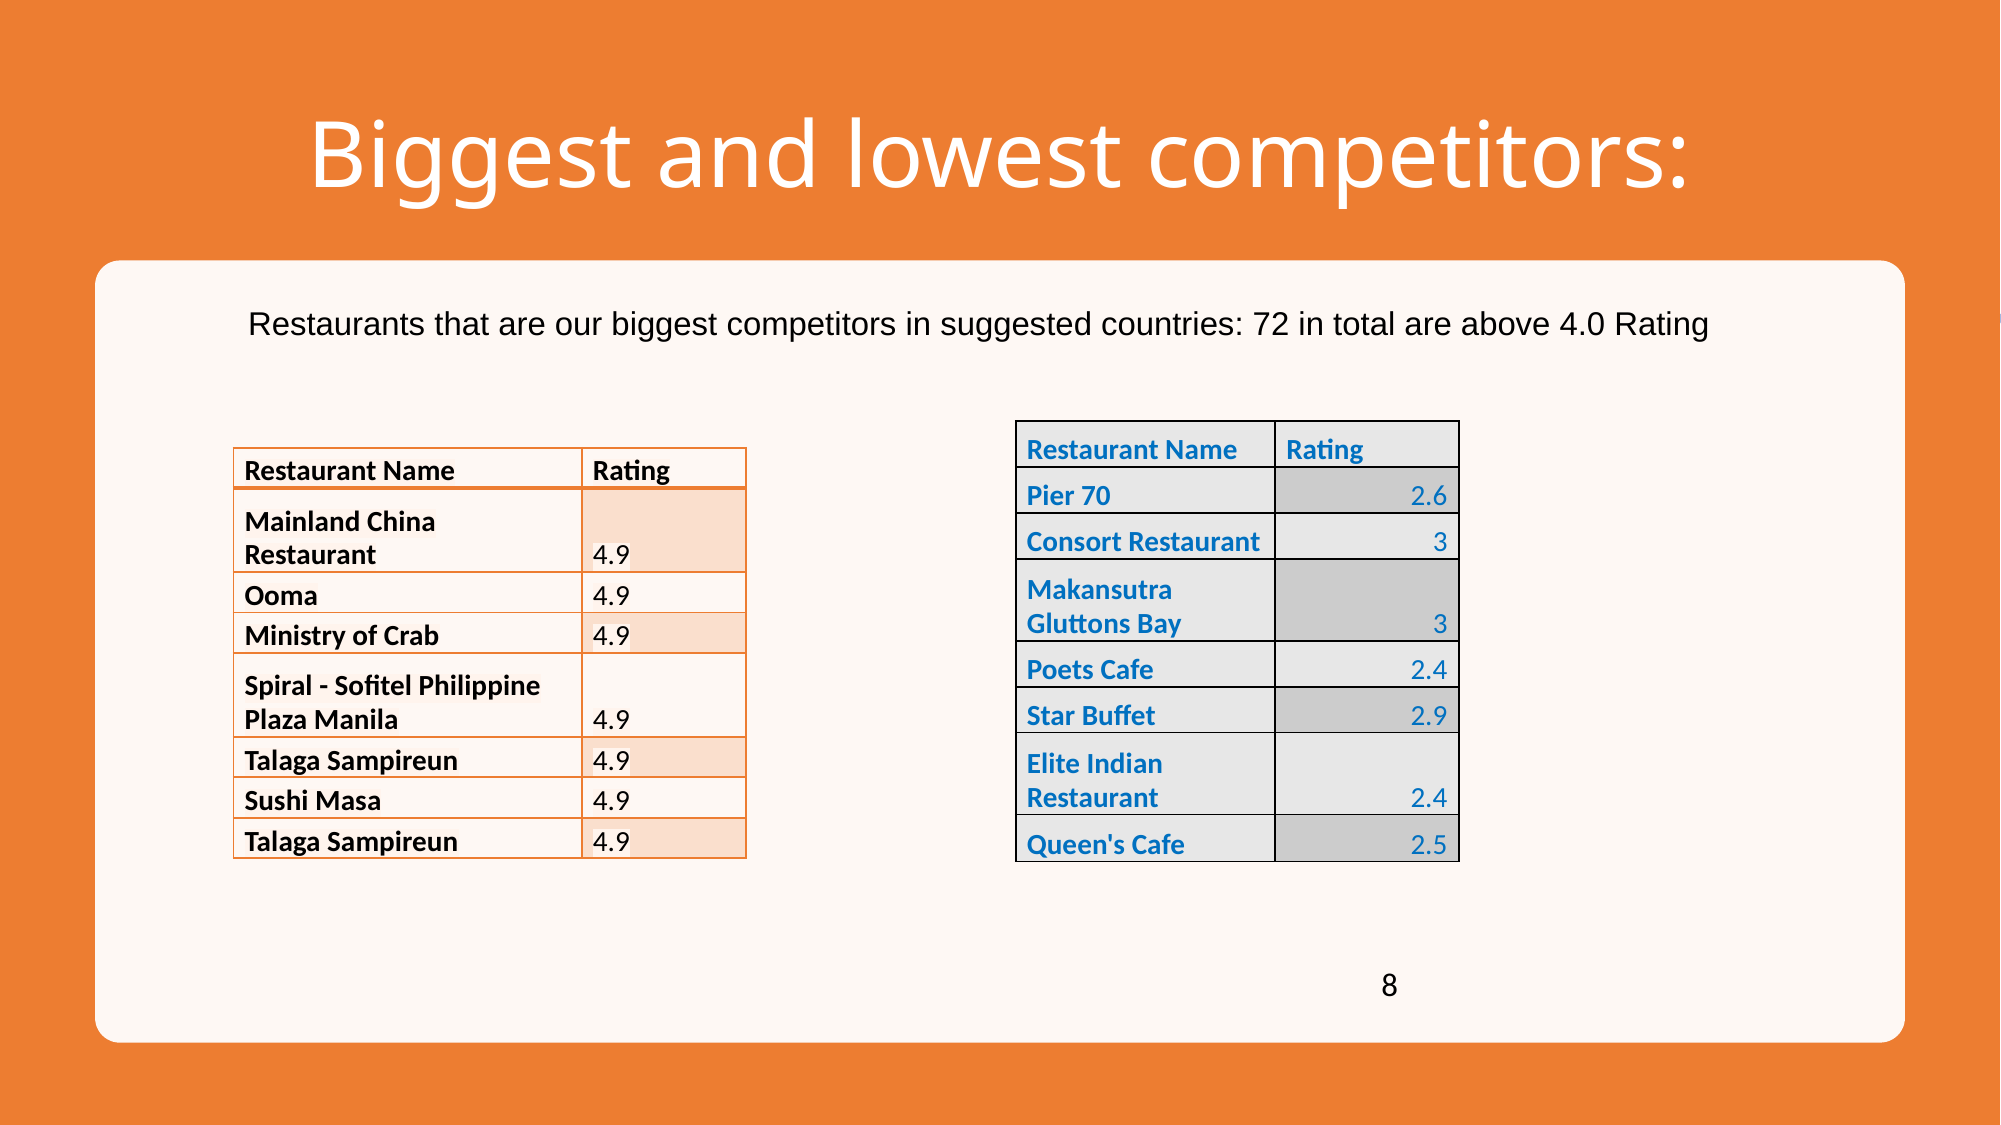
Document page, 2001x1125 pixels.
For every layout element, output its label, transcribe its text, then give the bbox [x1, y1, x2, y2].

table_cell Pier 70 [1017, 468, 1274, 512]
text_box [94, 259, 1906, 1044]
table_cell 2.4 [1276, 733, 1458, 814]
table_cell Consort Restaurant [1017, 514, 1274, 558]
text_box [0, 0, 2000, 1125]
table_cell 3 [1276, 514, 1458, 558]
table_cell 4.9 [583, 573, 745, 612]
table_header Restaurant Name [234, 449, 581, 486]
text_box 8 [1366, 955, 1767, 1010]
table_cell Mainland China Restaurant [234, 490, 581, 571]
table_header Rating [583, 449, 745, 486]
table_cell 4.9 [583, 778, 745, 817]
table_cell 2.4 [1276, 642, 1458, 686]
table_cell 4.9 [583, 738, 745, 776]
table_cell 4.9 [583, 490, 745, 571]
table_cell Ooma [234, 573, 581, 612]
table_cell Spiral - Sofitel Philippine Plaza Manila [234, 654, 581, 736]
table_cell Talaga Sampireun [234, 819, 581, 857]
table_cell Queen's Cafe [1017, 815, 1274, 861]
table_header Restaurant Name [1017, 422, 1274, 466]
table_cell 2.9 [1276, 688, 1458, 732]
table_header Rating [1276, 422, 1458, 466]
table_cell Ministry of Crab [234, 613, 581, 652]
table_cell Sushi Masa [234, 778, 581, 817]
title Biggest and lowest competitors: [137, 75, 1863, 241]
table_cell 4.9 [583, 819, 745, 857]
table_cell 2.6 [1276, 468, 1458, 512]
table_cell 2.5 [1276, 815, 1458, 861]
text_box Restaurants that are our biggest competitors in suggested countries: 72 in total are above 4.0 Rating [233, 295, 1767, 930]
table_cell 4.9 [583, 654, 745, 736]
table_cell Elite Indian Restaurant [1017, 733, 1274, 814]
table_cell Makansutra Gluttons Bay [1017, 560, 1274, 640]
table_cell Star Buffet [1017, 688, 1274, 732]
table_cell Talaga Sampireun [234, 738, 581, 776]
table_cell 3 [1276, 560, 1458, 640]
table_cell 4.9 [583, 613, 745, 652]
table_cell Poets Cafe [1017, 642, 1274, 686]
